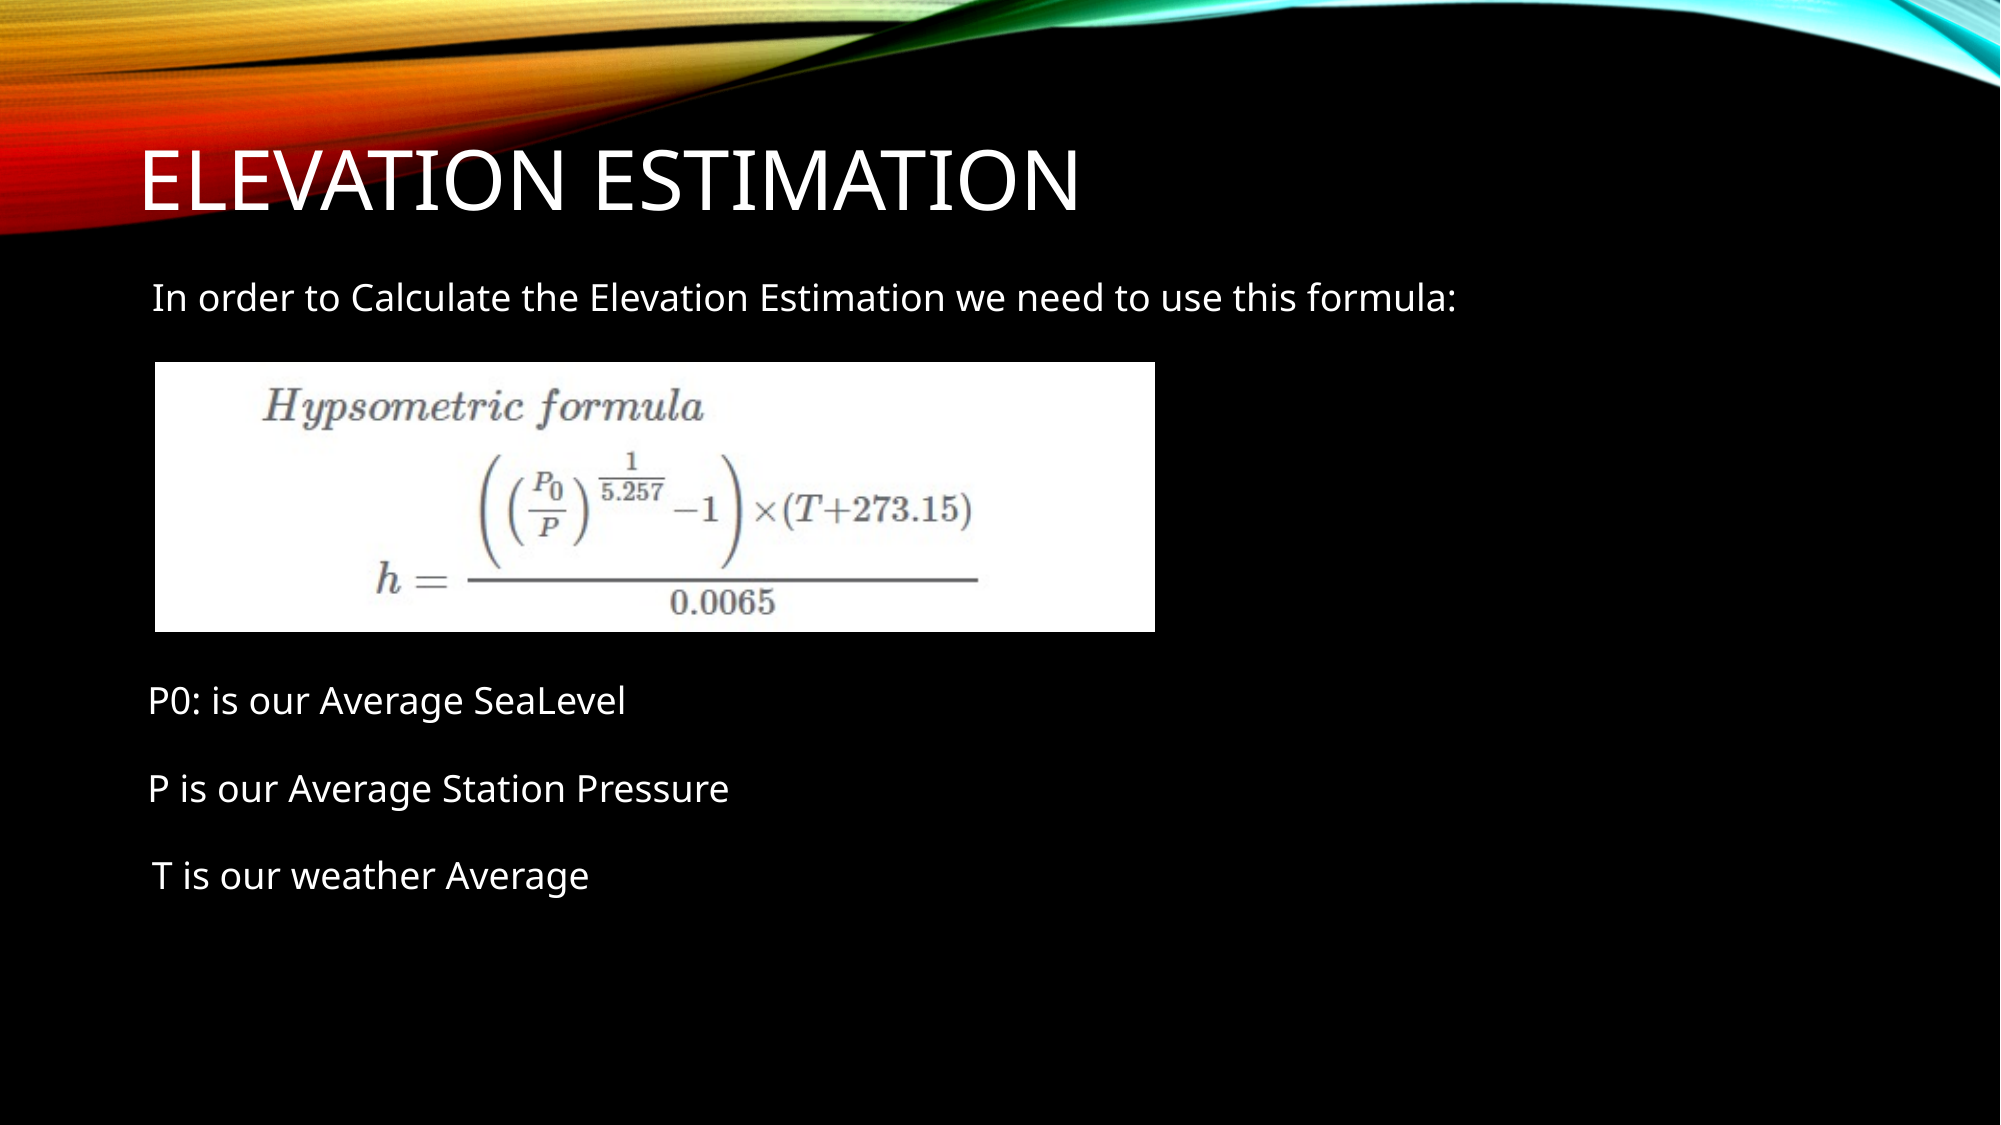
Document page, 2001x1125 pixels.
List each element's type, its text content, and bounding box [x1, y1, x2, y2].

text_box In order to Calculate the Elevation Estimation we need to use this formula: [137, 266, 1640, 327]
picture [0, 0, 2000, 237]
text_box P0: is our Average SeaLevel [132, 669, 910, 730]
title Elevation Estimation [122, 29, 1888, 338]
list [155, 362, 1156, 633]
text_box T is our weather Average [137, 844, 682, 905]
text_box P is our Average Station Pressure [132, 757, 797, 817]
